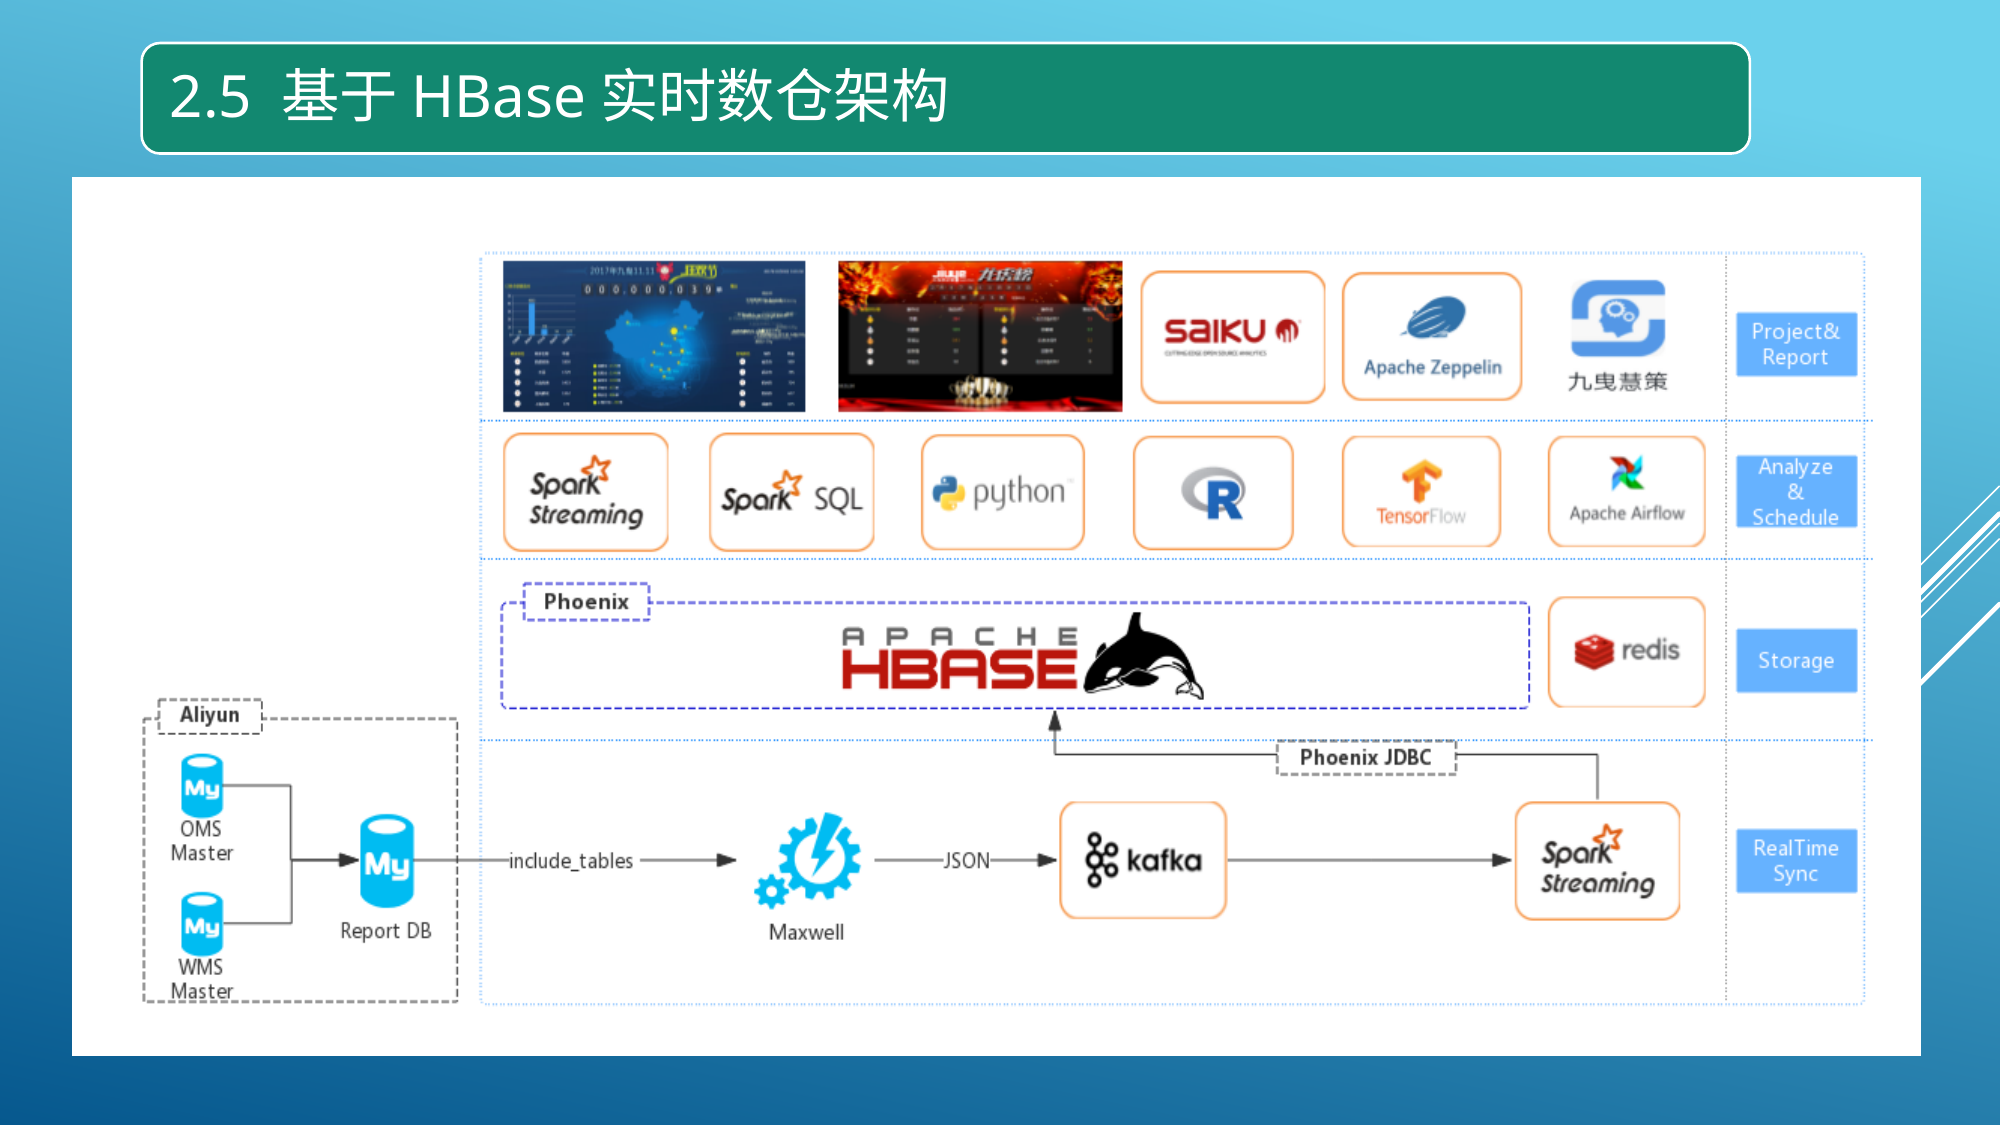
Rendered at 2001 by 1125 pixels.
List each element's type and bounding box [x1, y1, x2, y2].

text_box [141, 42, 1751, 155]
picture [72, 176, 1922, 1056]
